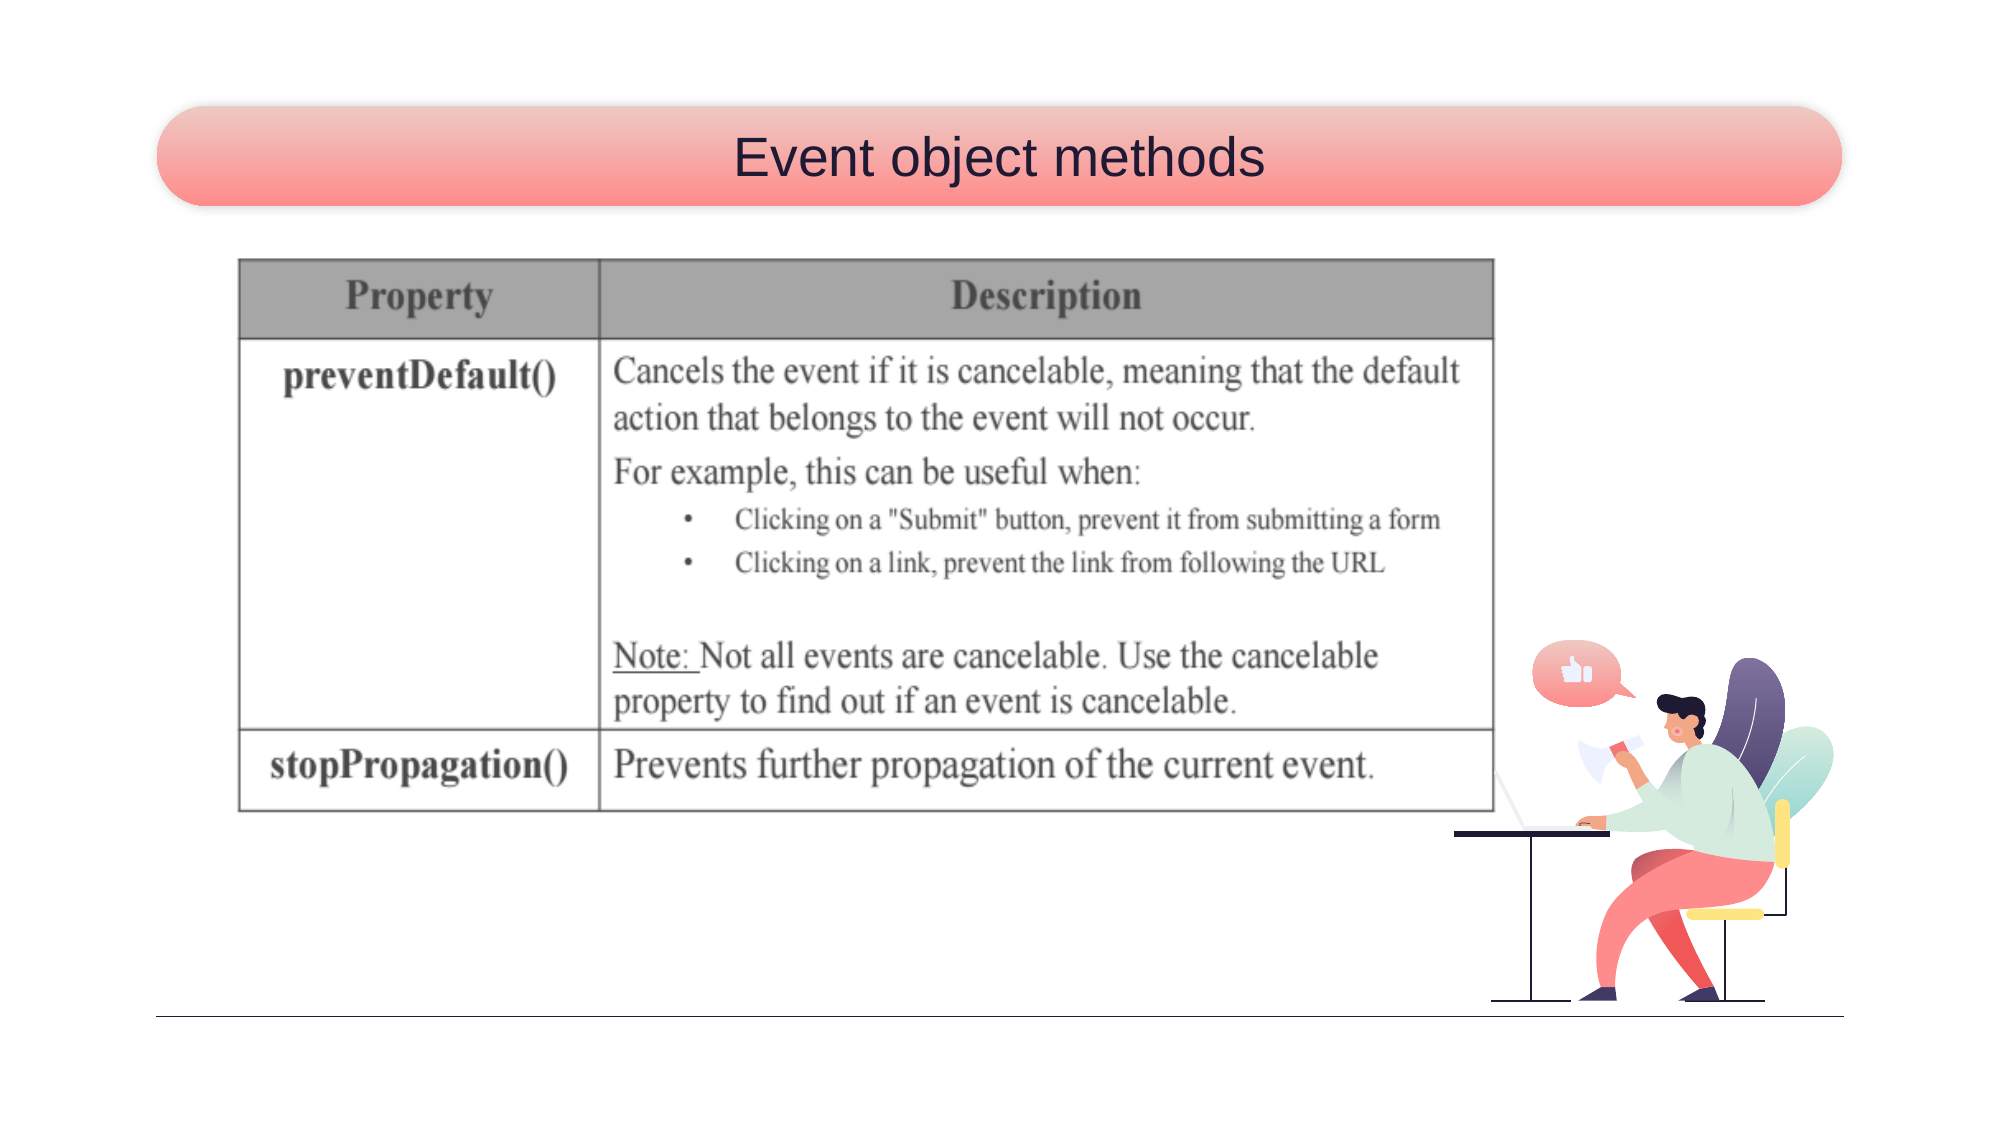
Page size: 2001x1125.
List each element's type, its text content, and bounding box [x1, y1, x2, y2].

picture [230, 248, 1509, 825]
title Event object methods [435, 104, 1565, 205]
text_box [1454, 639, 1851, 1002]
